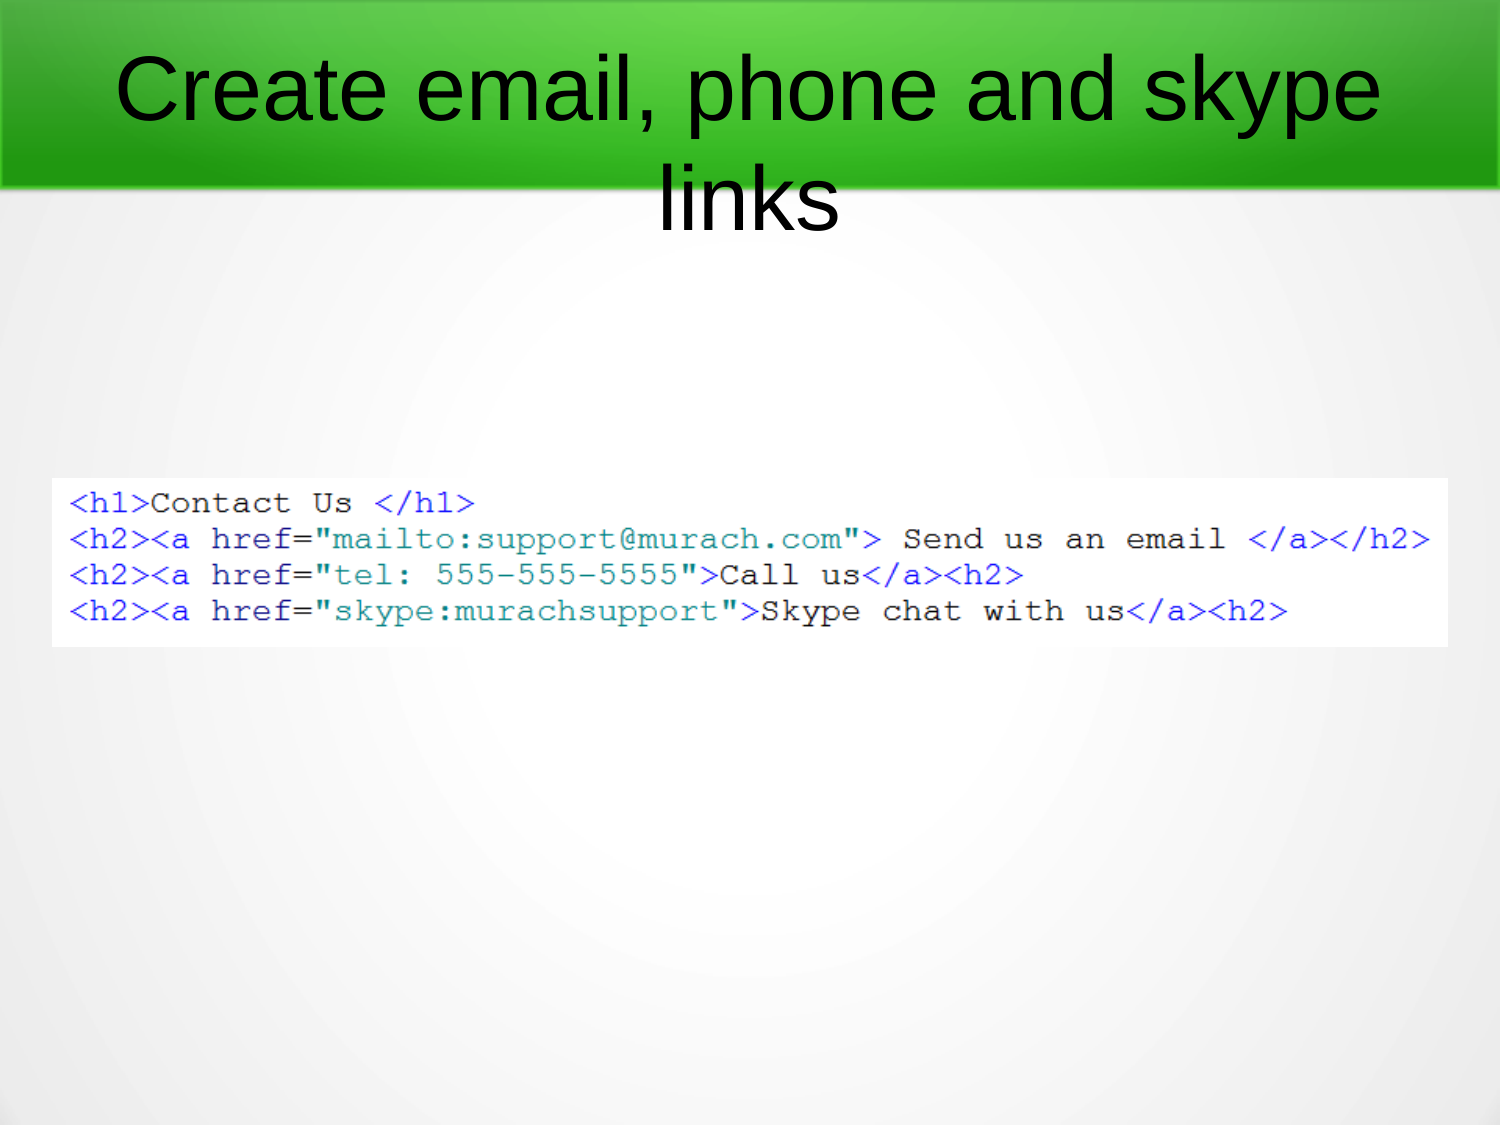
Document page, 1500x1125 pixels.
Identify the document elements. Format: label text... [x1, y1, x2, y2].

picture [0, 0, 1500, 1125]
text_box Create email, phone and skype links [75, 45, 1425, 233]
